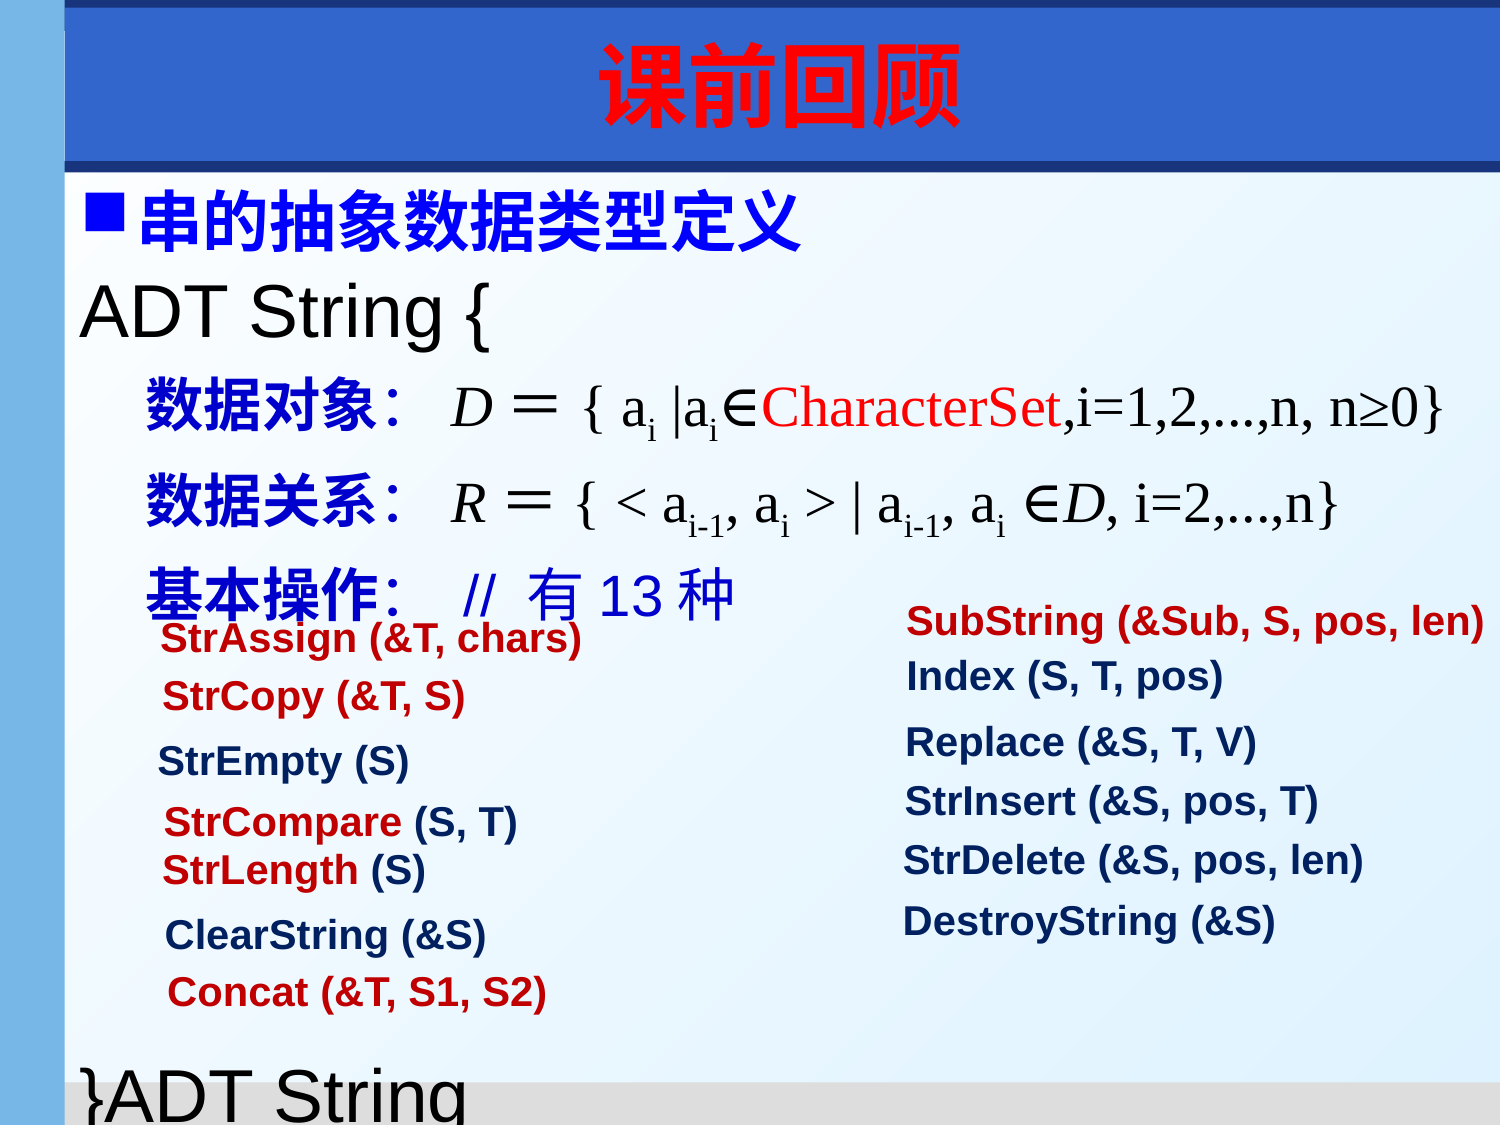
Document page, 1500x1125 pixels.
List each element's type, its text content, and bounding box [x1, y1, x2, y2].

text_box StrAssign (&T, chars) [133, 603, 598, 668]
text_box ADT String { 数据对象：D＝{ ai |ai∈CharacterSet,i=1,2,...,n, n≥0} 数据关系：R＝{ < ai-1, ai > | ai-1, ai ∈D, i=2,...,n} 基本操作： // 有13种 }ADT String [64, 255, 1471, 1125]
text_box SubString (&Sub, S, pos, len) [891, 586, 1500, 652]
text_box StrDelete (&S, pos, len) [876, 825, 1380, 890]
text_box StrCompare (S, T) [137, 786, 534, 835]
text_box StrCopy (&T, S) [135, 660, 482, 726]
text_box Concat (&T, S1, S2) [140, 957, 563, 1023]
text_box StrLength (S) [135, 835, 565, 901]
text_box ClearString (&S) [138, 900, 503, 966]
text_box StrEmpty (S) [131, 726, 426, 792]
text_box Index (S, T, pos) [880, 641, 1239, 706]
title 课前回顾 [88, 19, 1471, 149]
text_box DestroyString (&S) [876, 886, 1424, 952]
list 串的抽象数据类型定义 [64, 172, 1471, 255]
text_box Replace (&S, T, V) [878, 706, 1273, 772]
text_box StrInsert (&S, pos, T) [889, 765, 1335, 825]
